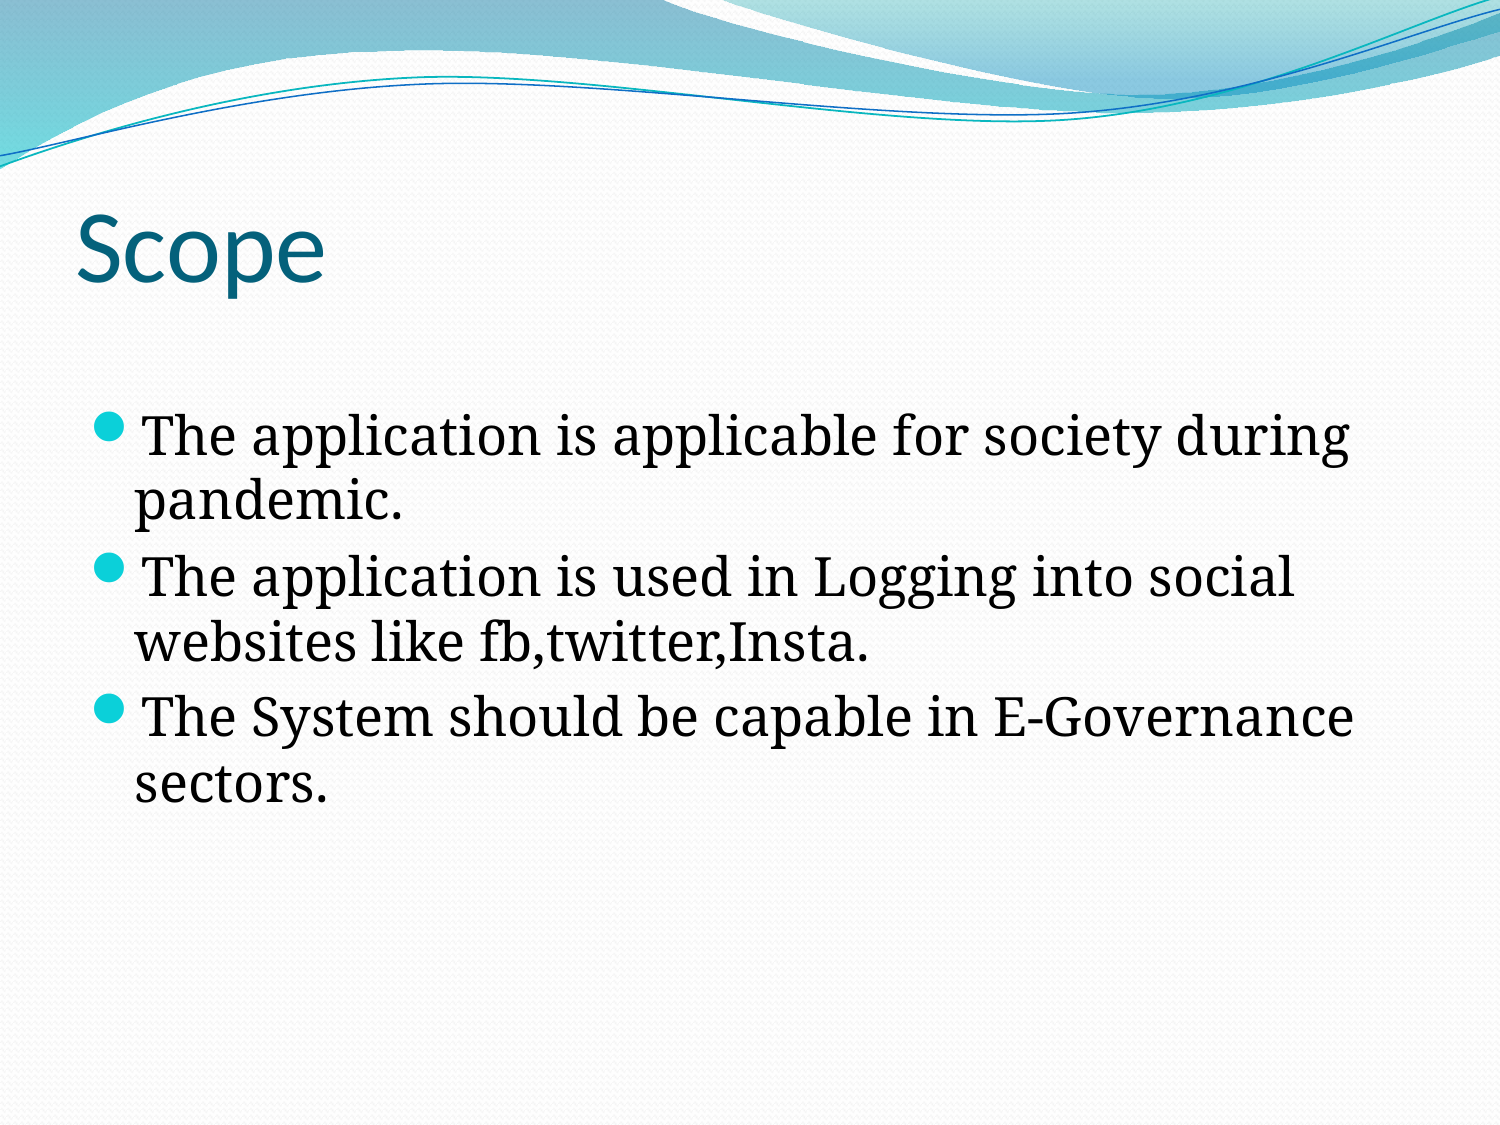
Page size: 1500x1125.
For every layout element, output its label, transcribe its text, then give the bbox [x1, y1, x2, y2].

list The application is applicable for society during pandemic. The application is used in Logging into social websites like fb,twitter,Insta. The System should be capable in E-Governance sectors. [75, 317, 1425, 1038]
title Scope [75, 115, 1425, 303]
